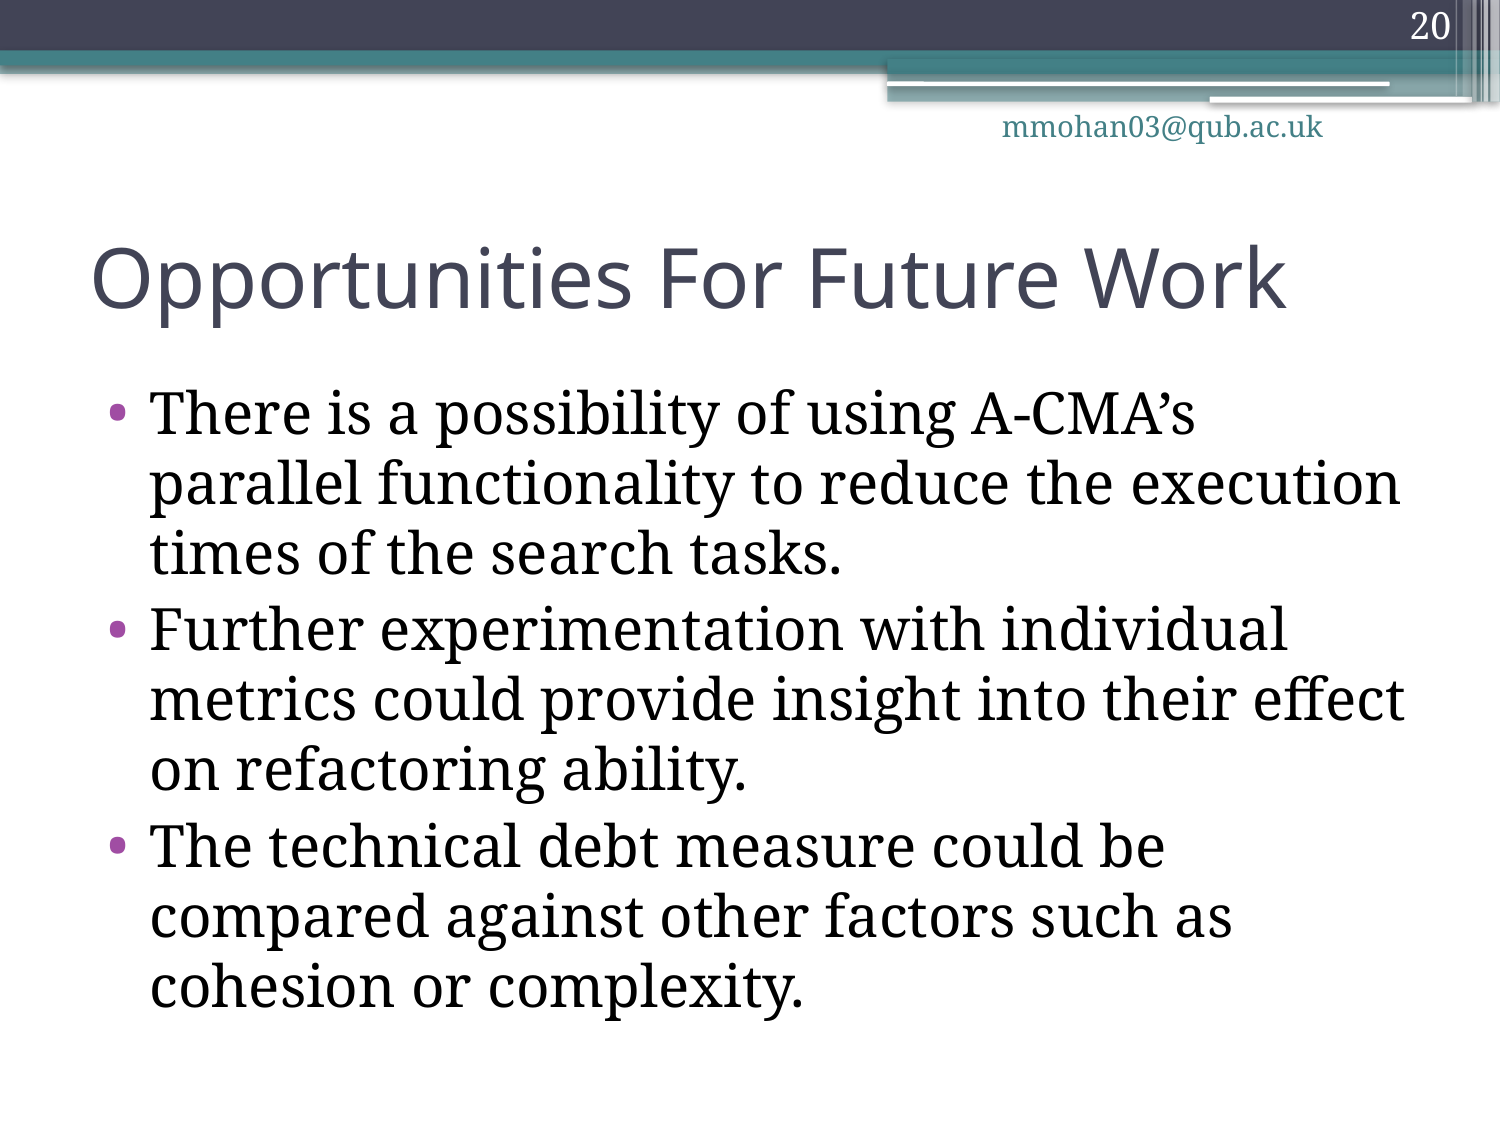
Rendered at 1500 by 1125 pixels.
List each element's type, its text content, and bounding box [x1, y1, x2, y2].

title Opportunities For Future Work [75, 187, 1425, 363]
footer mmohan03@qub.ac.uk [862, 100, 1463, 176]
list There is a possibility of using A-CMA’s parallel functionality to reduce the execution times of the search tasks. Further experimentation with individual metrics could provide insight into their effect on refactoring ability. The technical debt measure could be compared against other factors such as cohesion or complexity. [75, 368, 1425, 1079]
slide_number 20 [1341, 0, 1466, 61]
